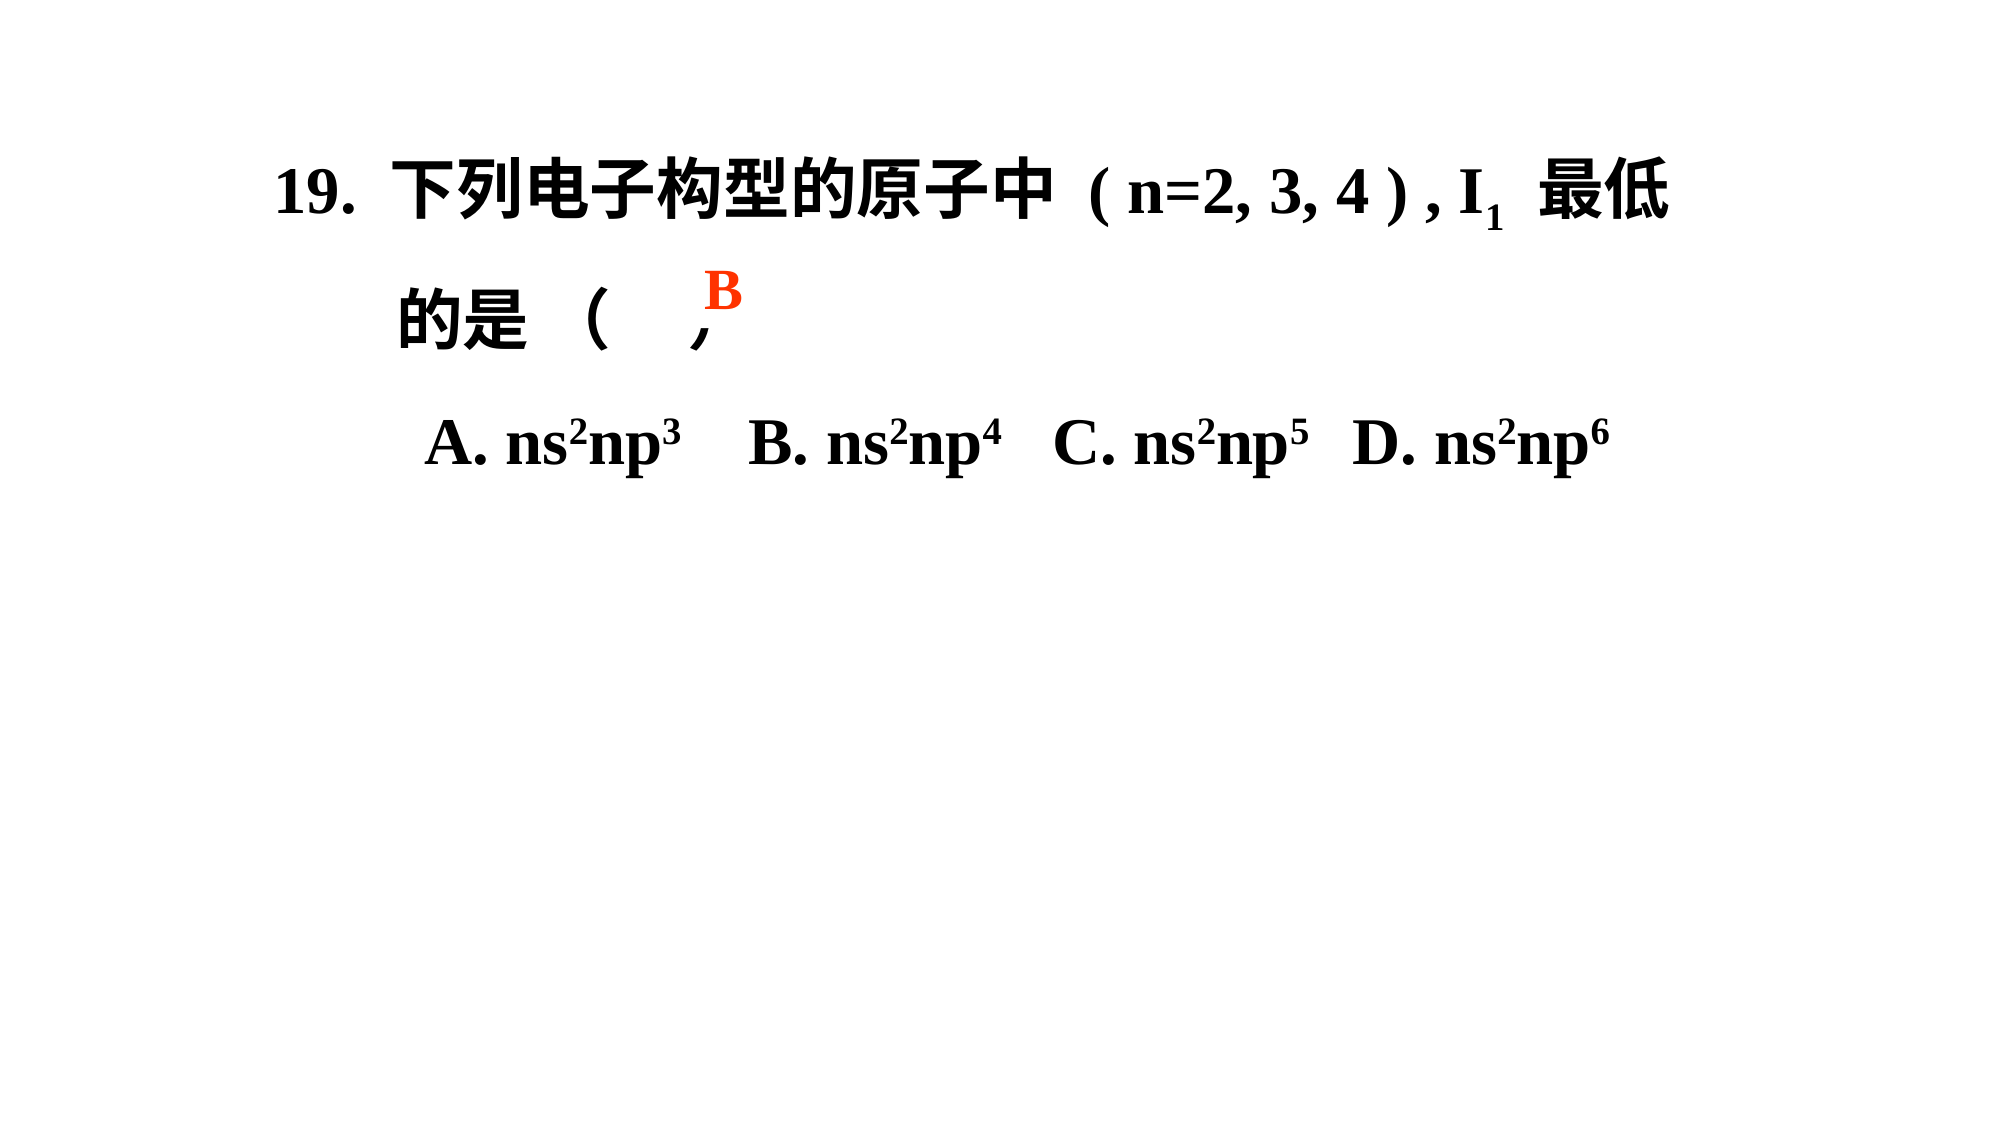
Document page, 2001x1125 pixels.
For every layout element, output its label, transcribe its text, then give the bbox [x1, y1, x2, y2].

text_box B [689, 243, 764, 329]
text_box 19. 下列电子构型的原子中 ( n=2, 3, 4 ) , I1 最低 的是 （ ） A. ns2np3 B. ns2np4 C. ns2np5 D. ns2np6 [208, 93, 1750, 485]
